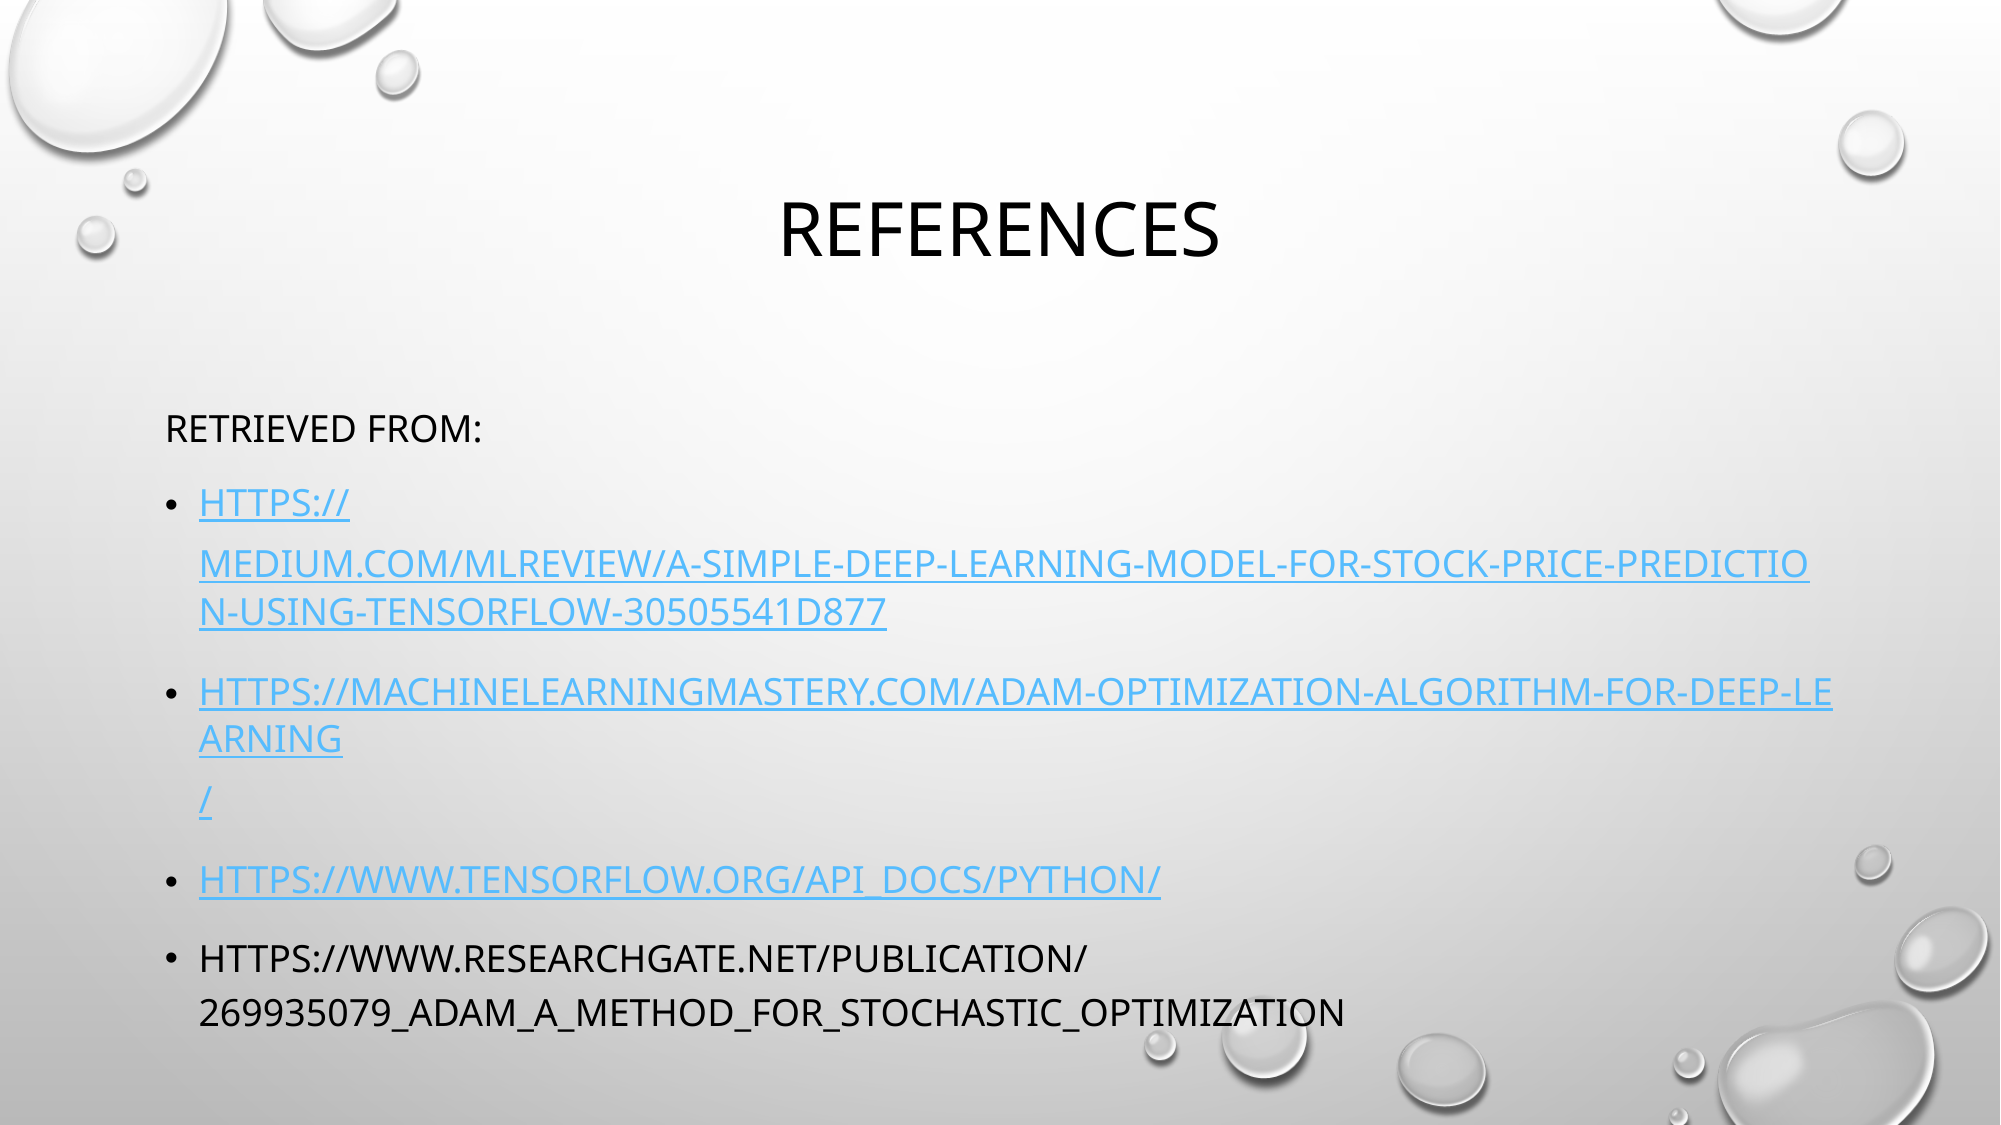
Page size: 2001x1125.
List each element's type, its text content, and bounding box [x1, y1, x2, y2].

list Retrieved from: https://medium.com/mlreview/a-simple-deep-learning-model-for-stock-price-prediction-using-tensorflow-30505541d877 https://machinelearningmastery.com/adam-optimization-algorithm-for-deep-learning/ https://www.tensorflow.org/api_docs/python/ https://www.researchgate.net/publication/269935079_Adam_A_Method_for_Stochastic_Optimization [149, 388, 1850, 950]
title references [149, 101, 1851, 364]
picture [0, 0, 2000, 1125]
